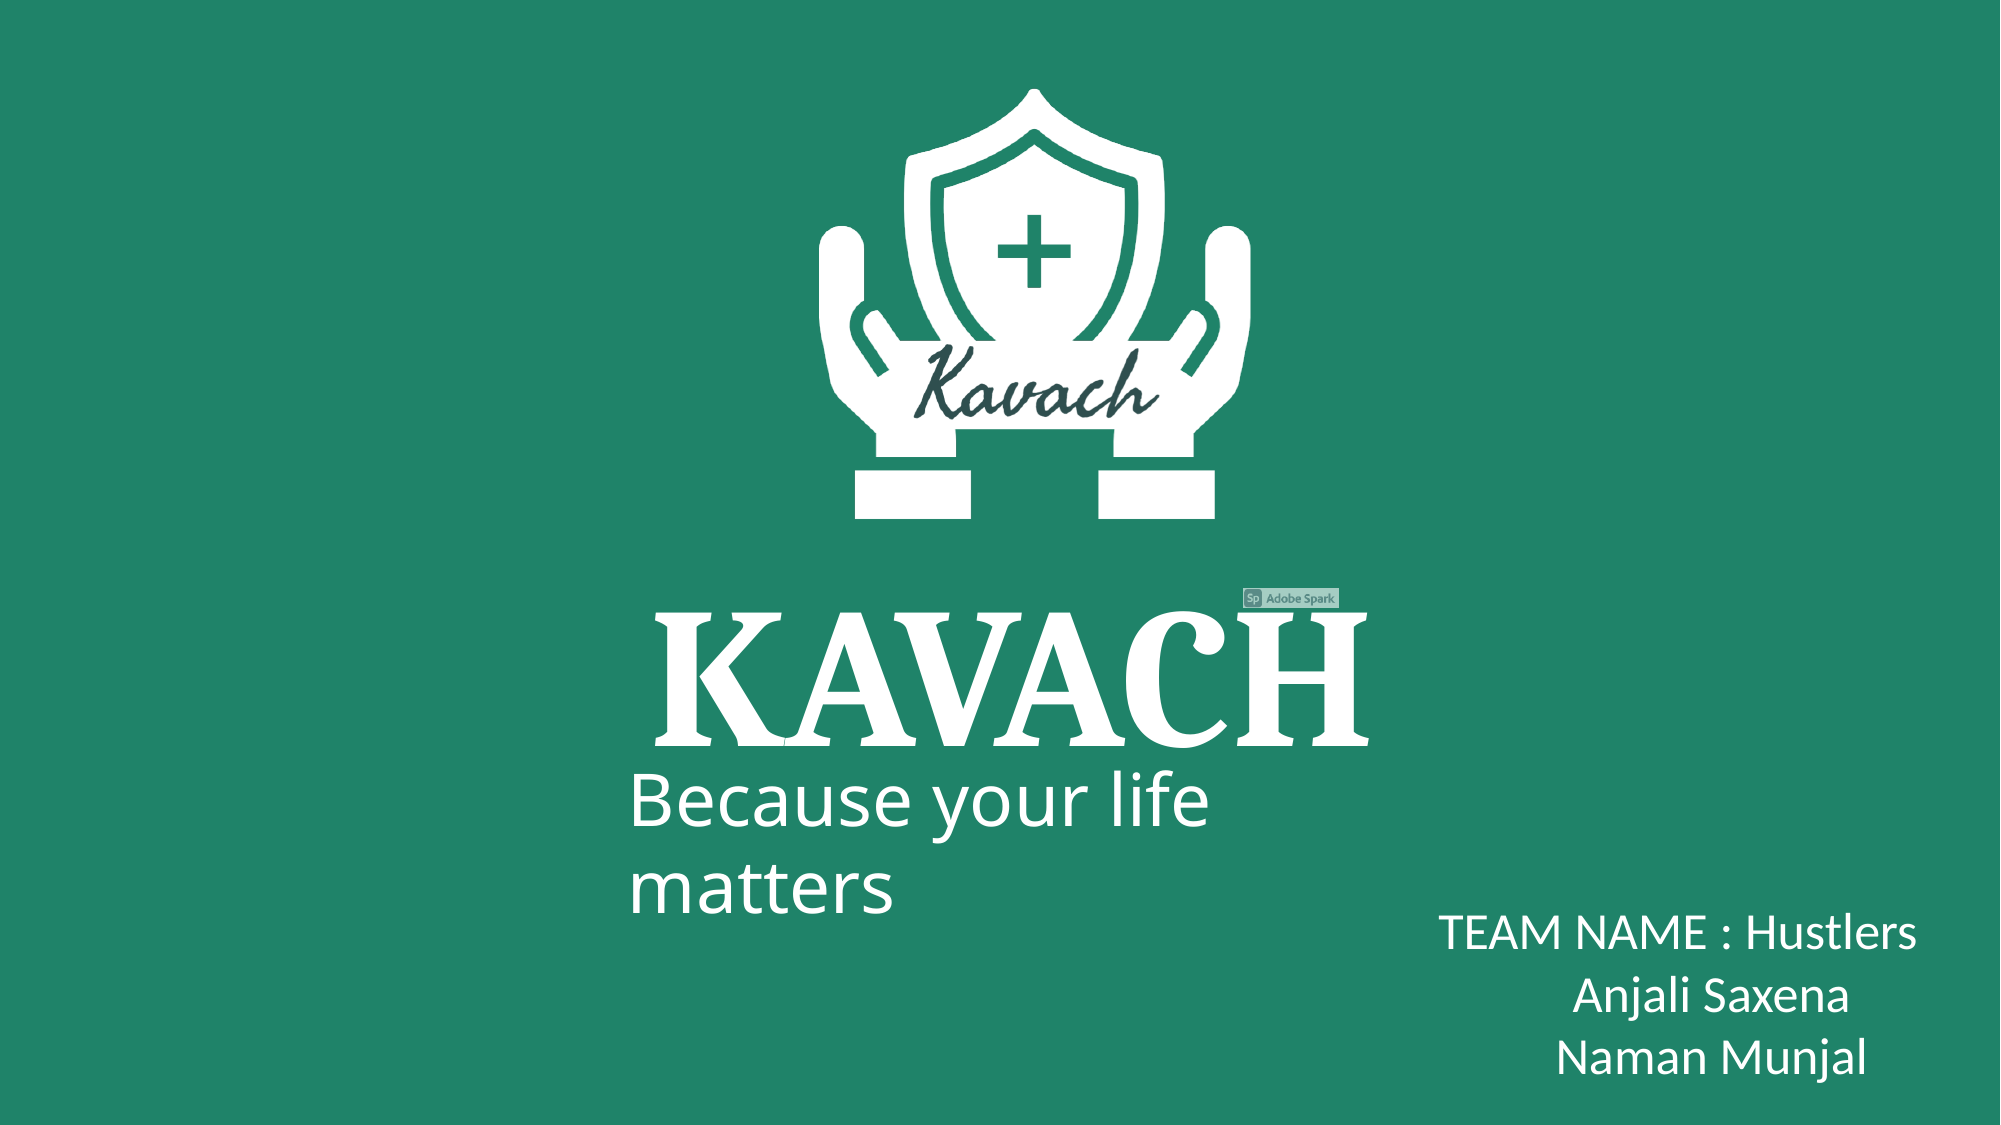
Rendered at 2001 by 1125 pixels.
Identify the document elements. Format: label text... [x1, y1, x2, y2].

text_box TEAM NAME : Hustlers Anjali Saxena Naman Munjal [1423, 890, 2000, 1093]
text_box KAVACH [634, 538, 1575, 794]
text_box Because your life matters [612, 745, 1514, 936]
picture [730, 0, 1339, 608]
